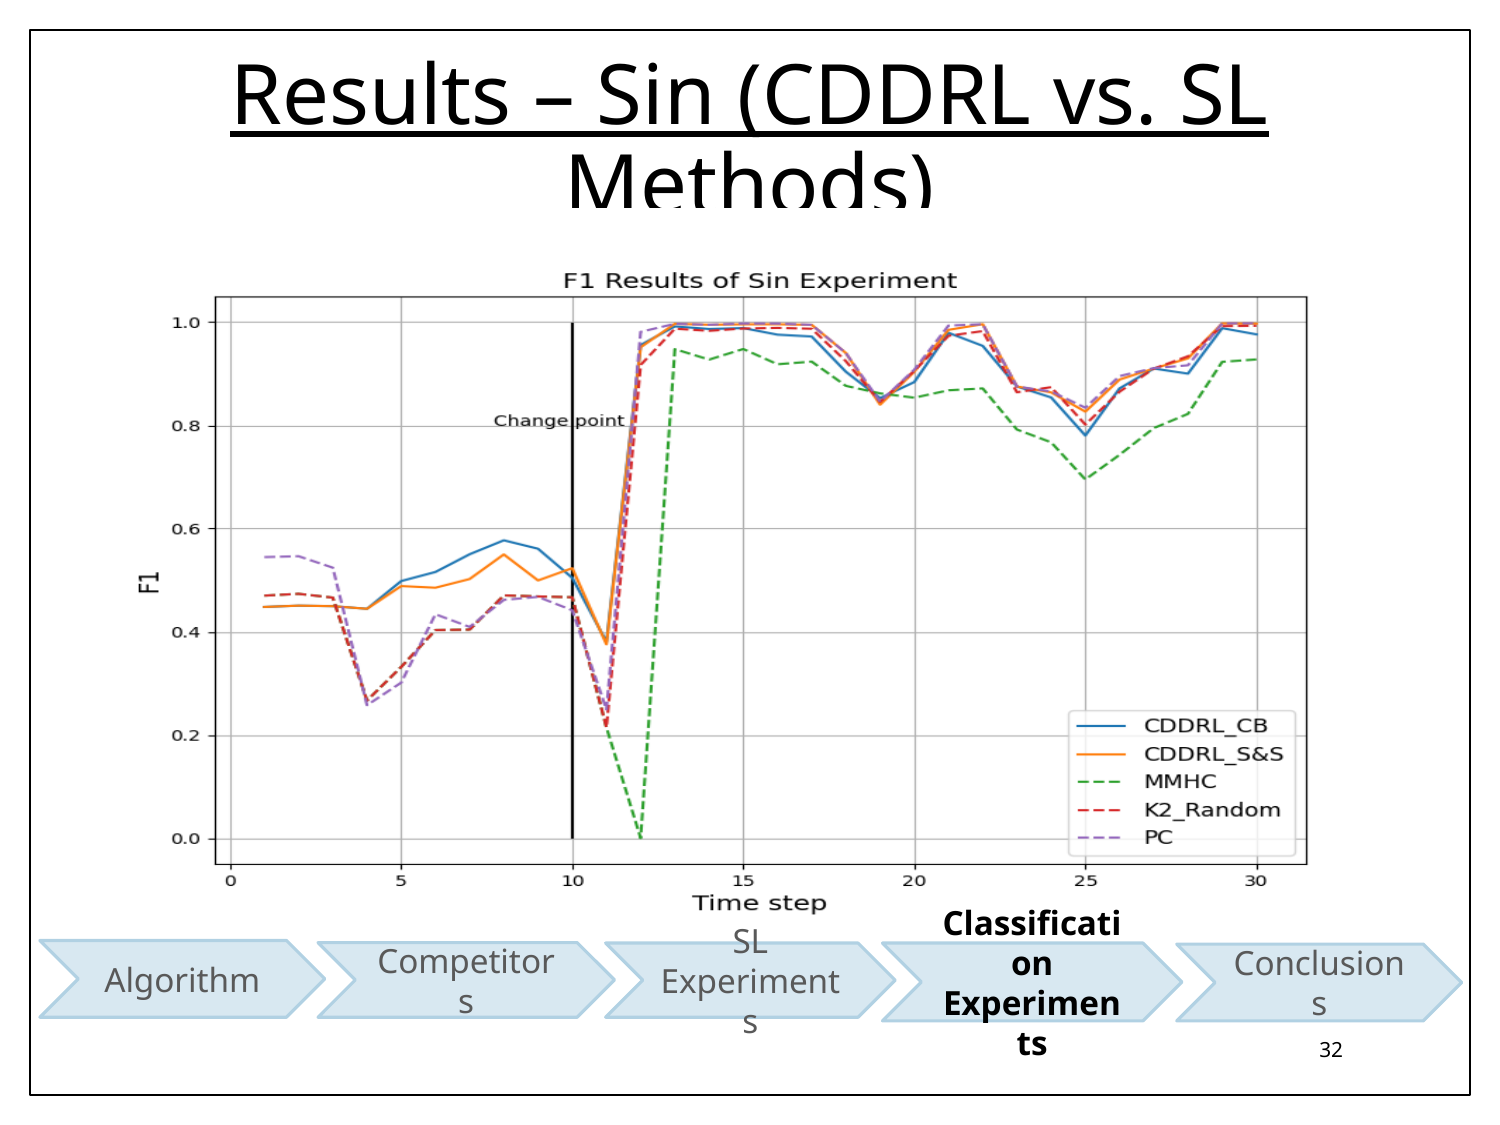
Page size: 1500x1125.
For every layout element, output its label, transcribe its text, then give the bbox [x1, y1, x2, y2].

title Results – Sin (CDDRL vs. SL Methods) [53, 30, 1447, 207]
slide_number 32 [1147, 1030, 1358, 1081]
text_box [39, 940, 1462, 1022]
picture [39, 207, 1448, 940]
